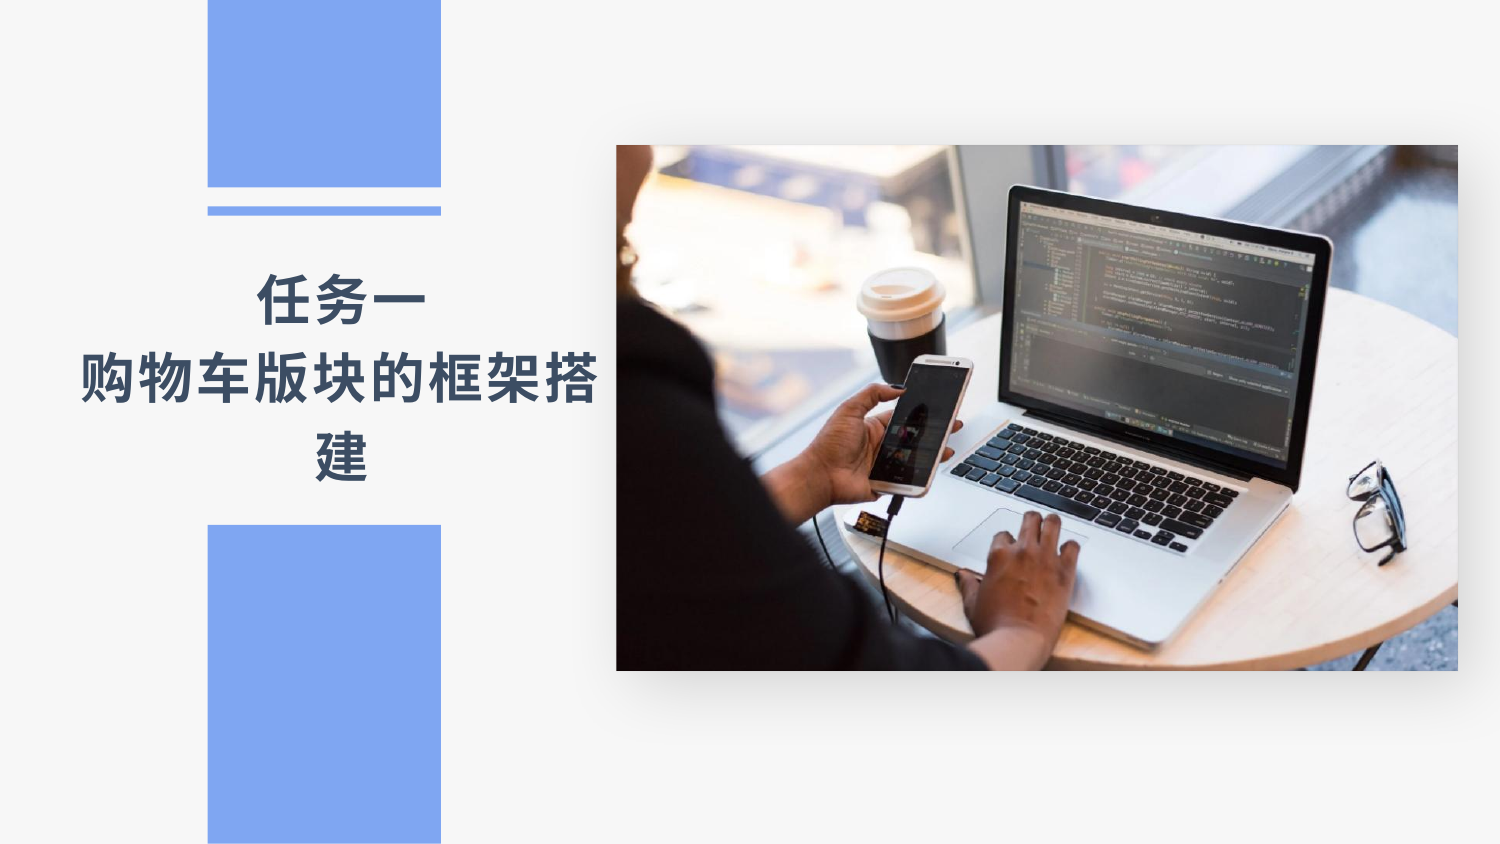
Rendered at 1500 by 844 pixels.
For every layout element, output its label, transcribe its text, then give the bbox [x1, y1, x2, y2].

text_box 任务一 购物车版块的框架搭建 [67, 248, 602, 493]
text_box [206, 524, 442, 844]
text_box [206, 205, 442, 217]
picture [616, 145, 1458, 671]
text_box [206, 0, 442, 188]
